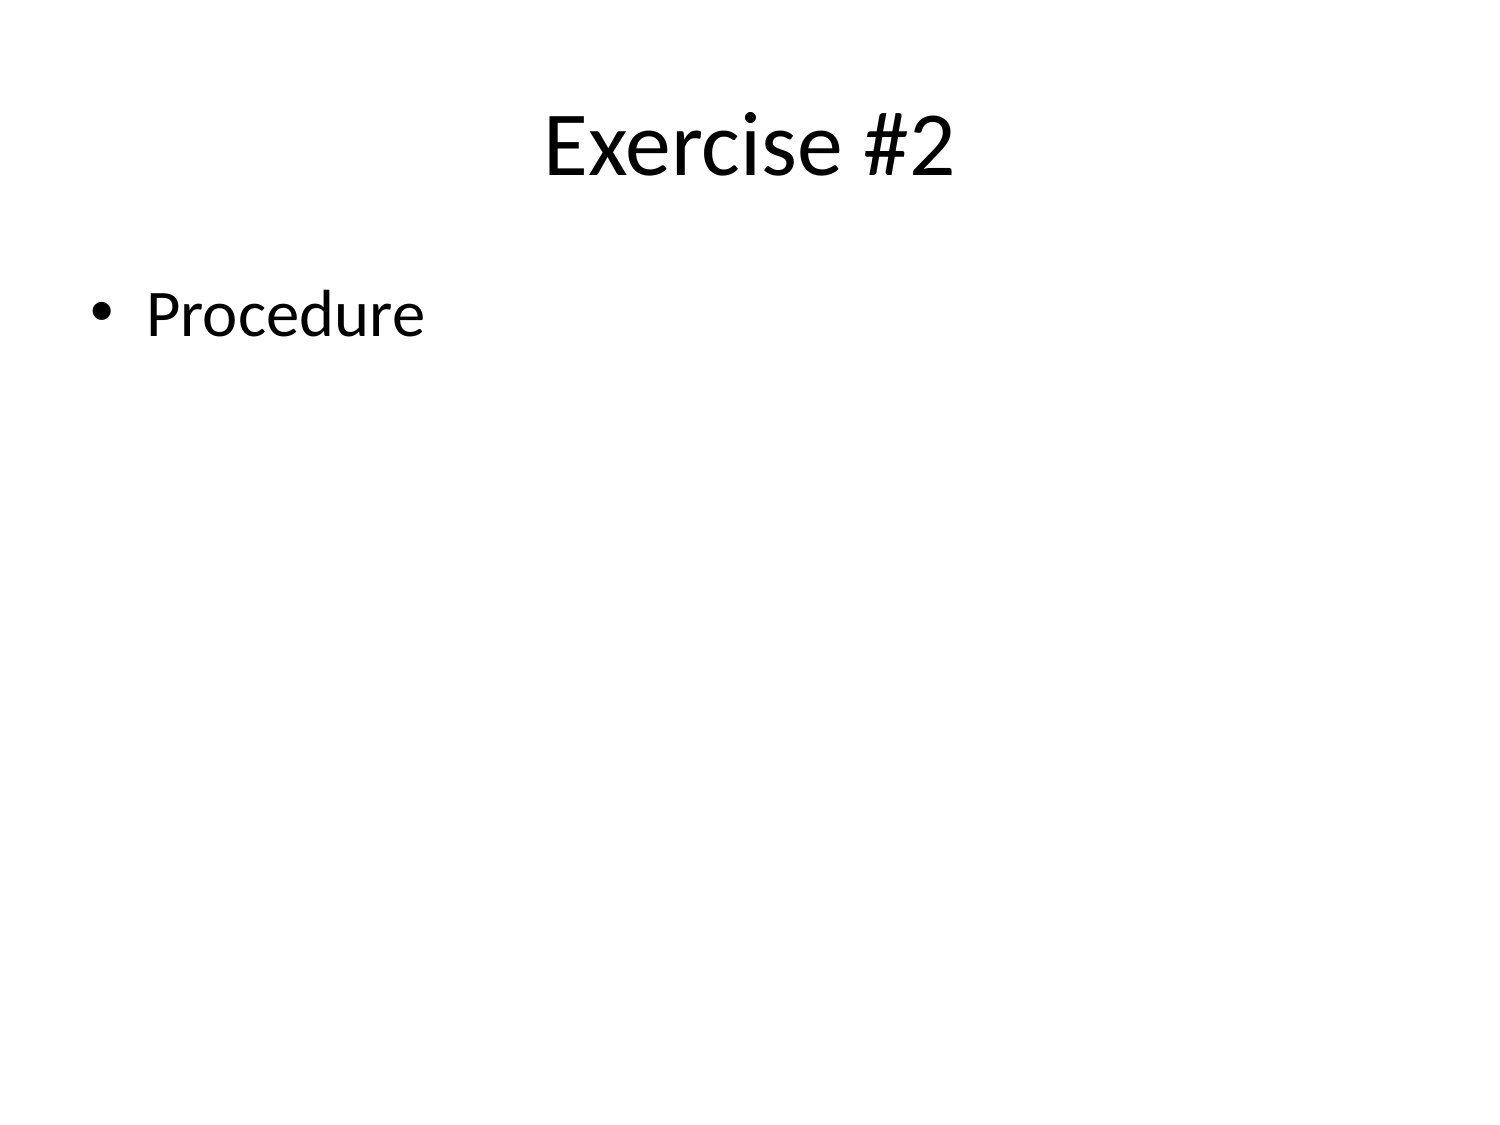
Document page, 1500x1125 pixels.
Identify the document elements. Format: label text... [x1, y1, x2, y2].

list Procedure [75, 262, 1425, 1005]
title Exercise #2 [75, 45, 1425, 233]
